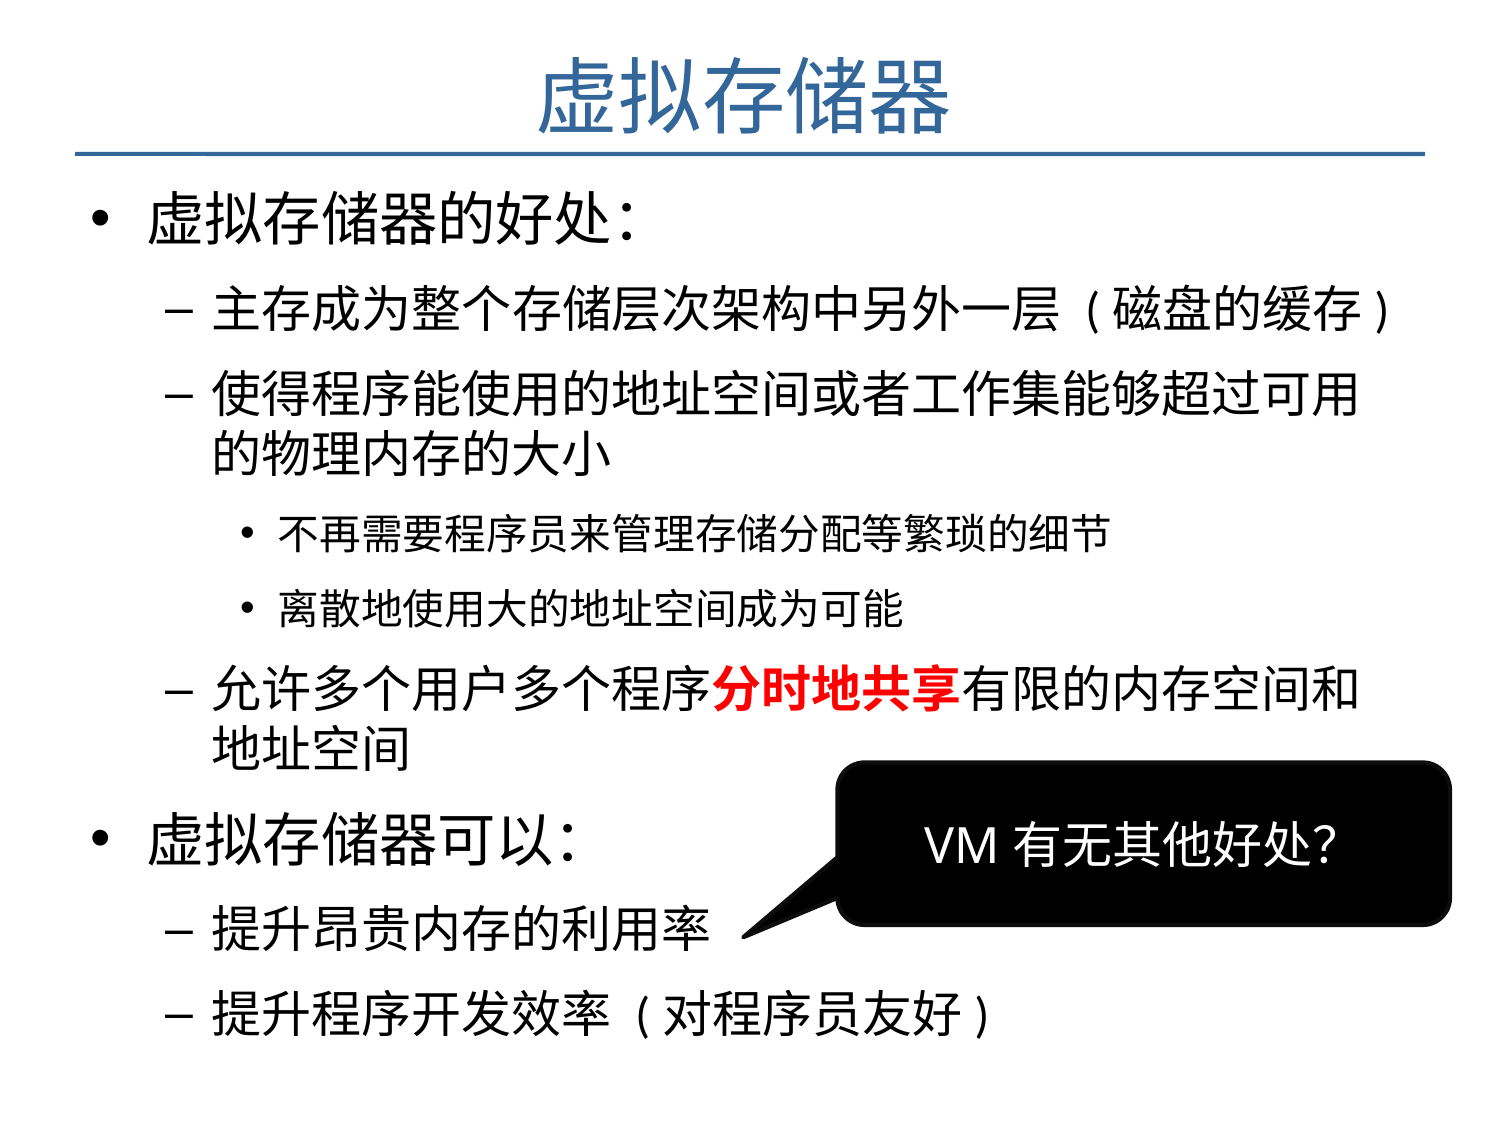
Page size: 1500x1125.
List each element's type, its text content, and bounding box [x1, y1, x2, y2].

title 虚拟存储器 [62, 24, 1425, 163]
text_box VM有无其他好处？ [741, 760, 1453, 940]
list 虚拟存储器的好处： 主存成为整个存储层次架构中另外一层 (磁盘的缓存) 使得程序能使用的地址空间或者工作集能够超过可用的物理内存的大小 不再需要程序员来管理存储分配等繁琐的细节 离散地使用大的地址空间成为可能 允许多个用户多个程序分时地共享有限的内存空间和地址空间 虚拟存储器可以： 提升昂贵内存的利用率 提升程序开发效率 (对程序员友好) [75, 174, 1425, 1063]
